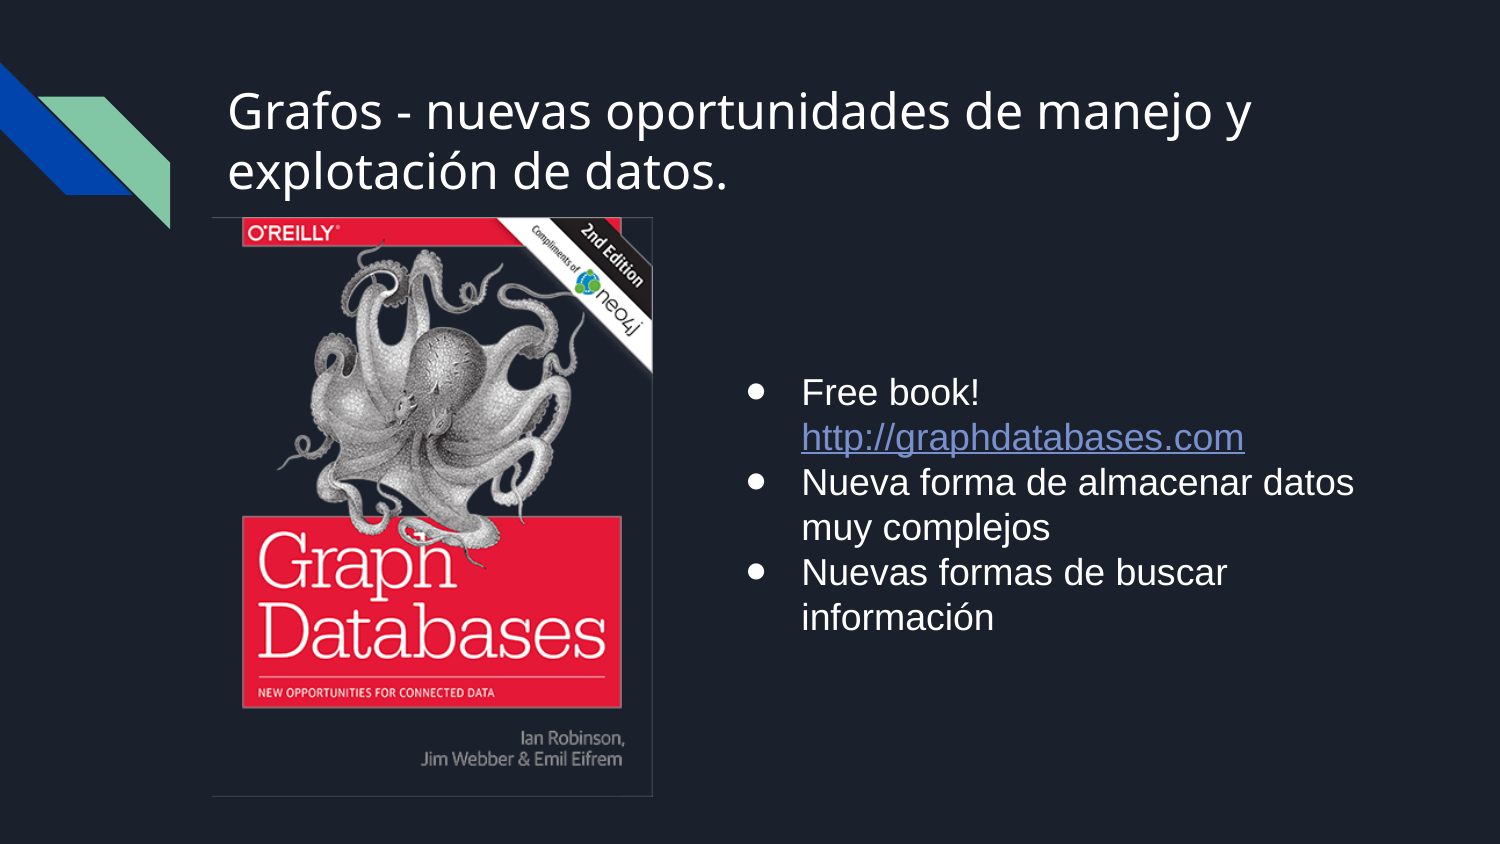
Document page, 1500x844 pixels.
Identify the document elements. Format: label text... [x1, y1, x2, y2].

picture [212, 217, 654, 797]
text_box Free book! http://graphdatabases.com Nueva forma de almacenar datos muy complejos Nuevas formas de buscar información [711, 352, 1402, 835]
title Grafos - nuevas oportunidades de manejo y explotación de datos. [212, 64, 1368, 215]
